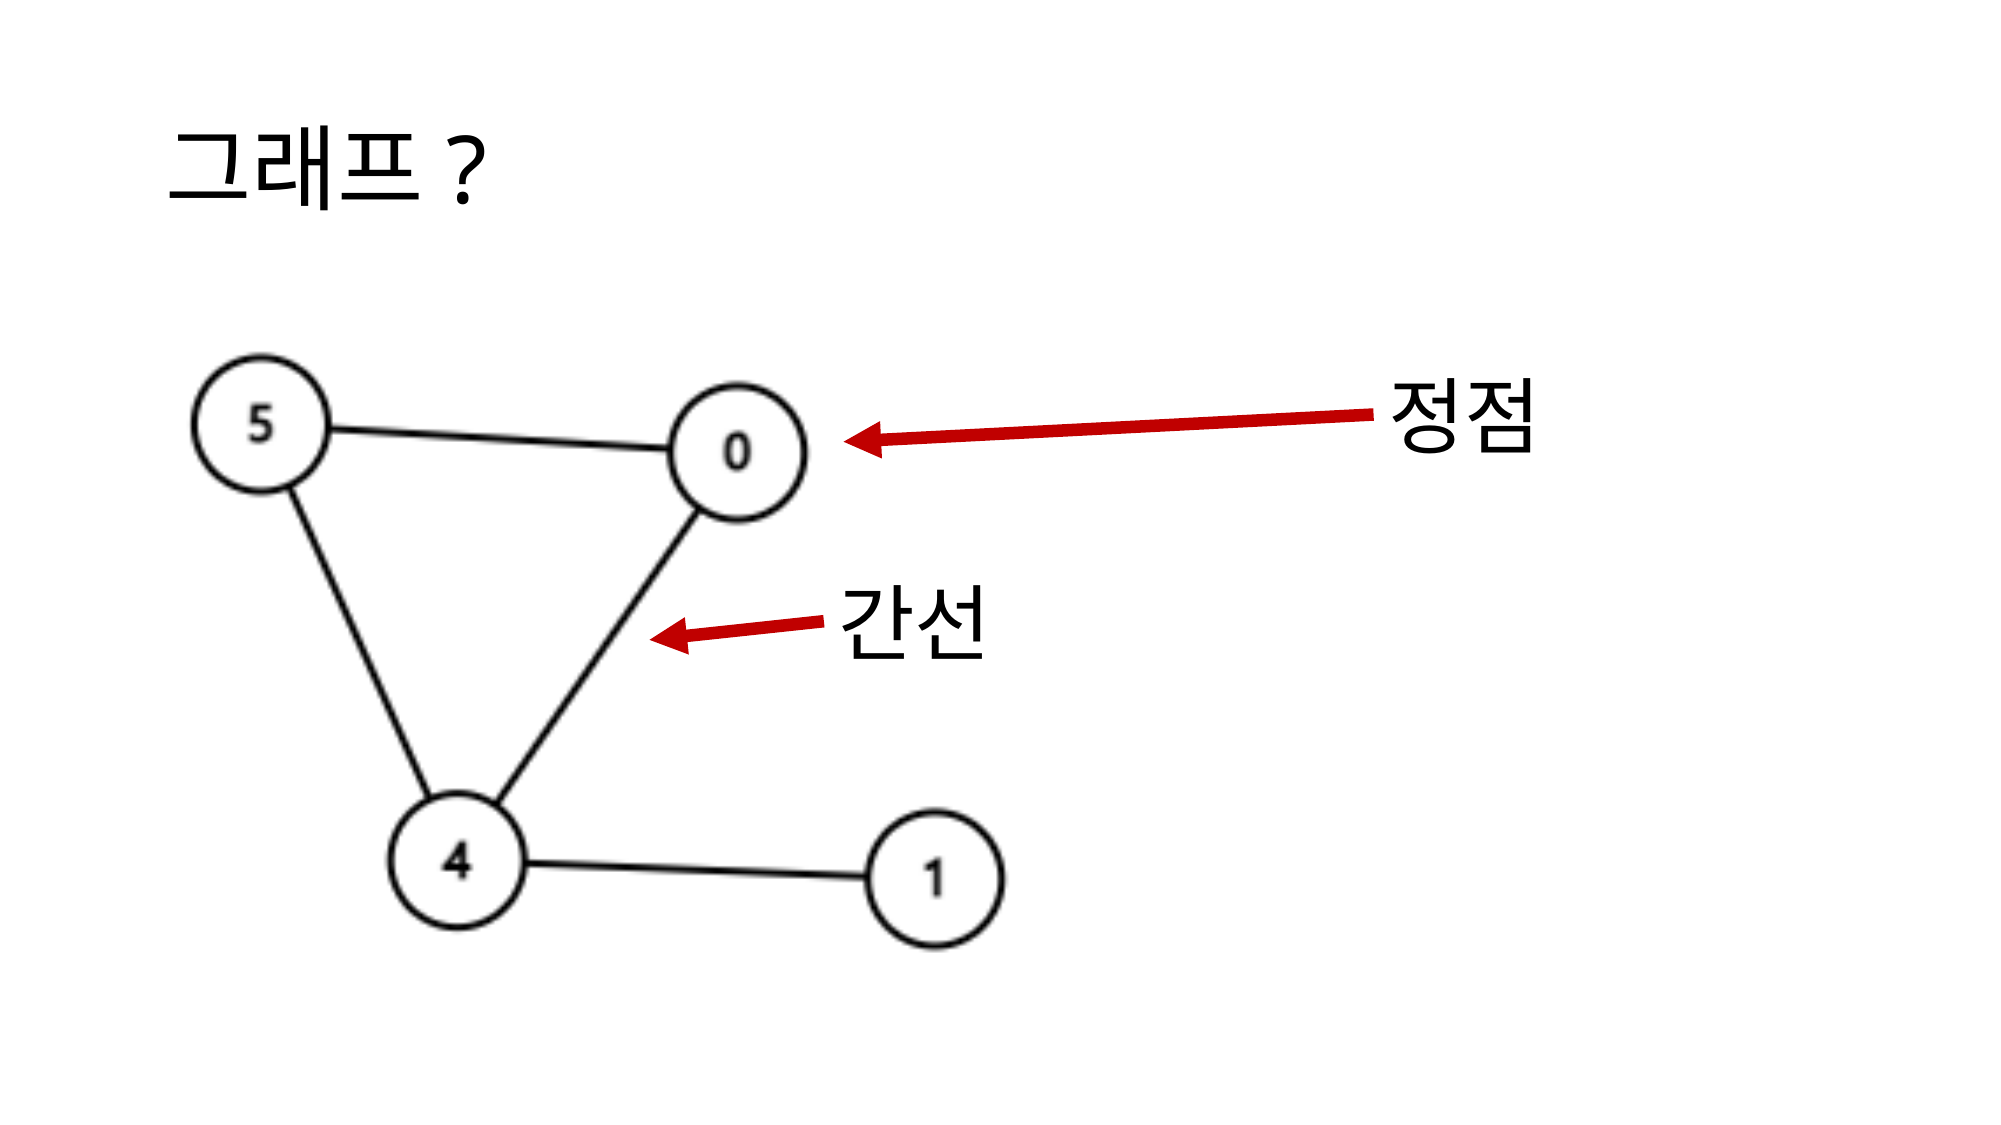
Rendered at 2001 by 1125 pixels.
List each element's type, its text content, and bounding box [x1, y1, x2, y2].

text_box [649, 621, 824, 640]
text_box 정점 [1373, 357, 1682, 472]
text_box 그래프? [150, 102, 1850, 230]
picture [150, 266, 1200, 1023]
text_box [843, 415, 1374, 442]
